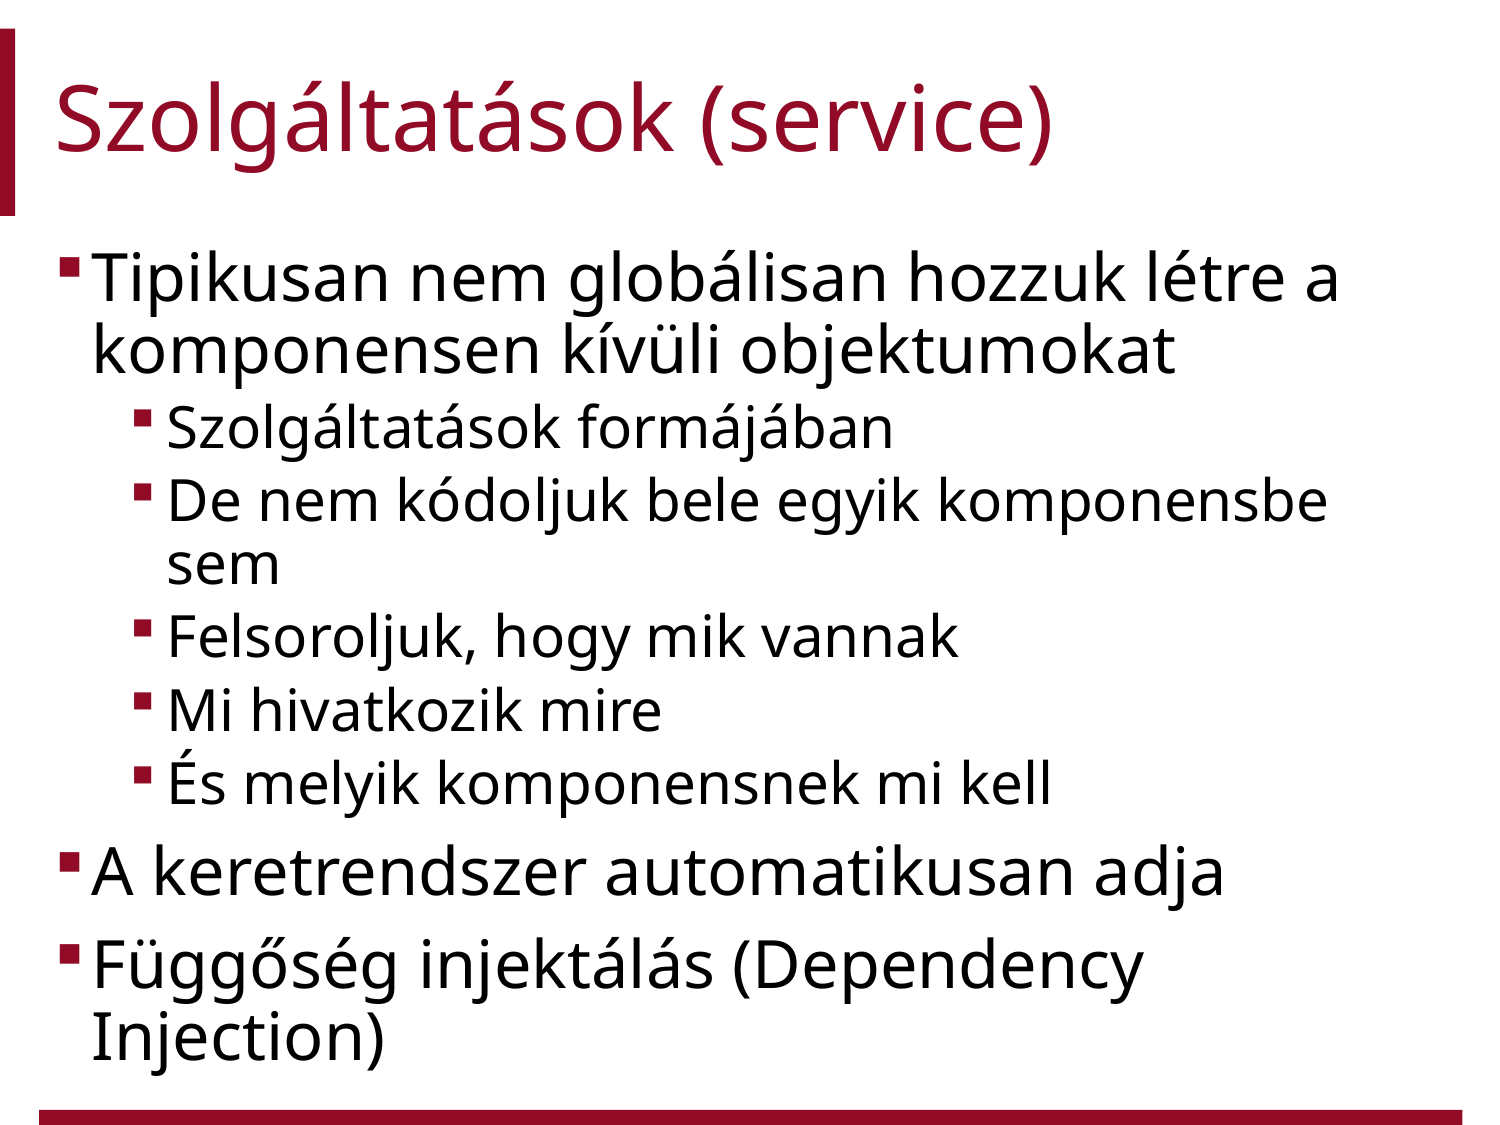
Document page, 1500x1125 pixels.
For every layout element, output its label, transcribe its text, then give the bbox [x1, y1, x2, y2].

title Szolgáltatások (service) [39, 28, 1463, 216]
list Tipikusan nem globálisan hozzuk létre a komponensen kívüli objektumokat Szolgáltatások formájában De nem kódoljuk bele egyik komponensbe sem Felsoroljuk, hogy mik vannak Mi hivatkozik mire És melyik komponensnek mi kell A keretrendszer automatikusan adja Függőség injektálás (Dependency Injection) [39, 236, 1463, 1079]
